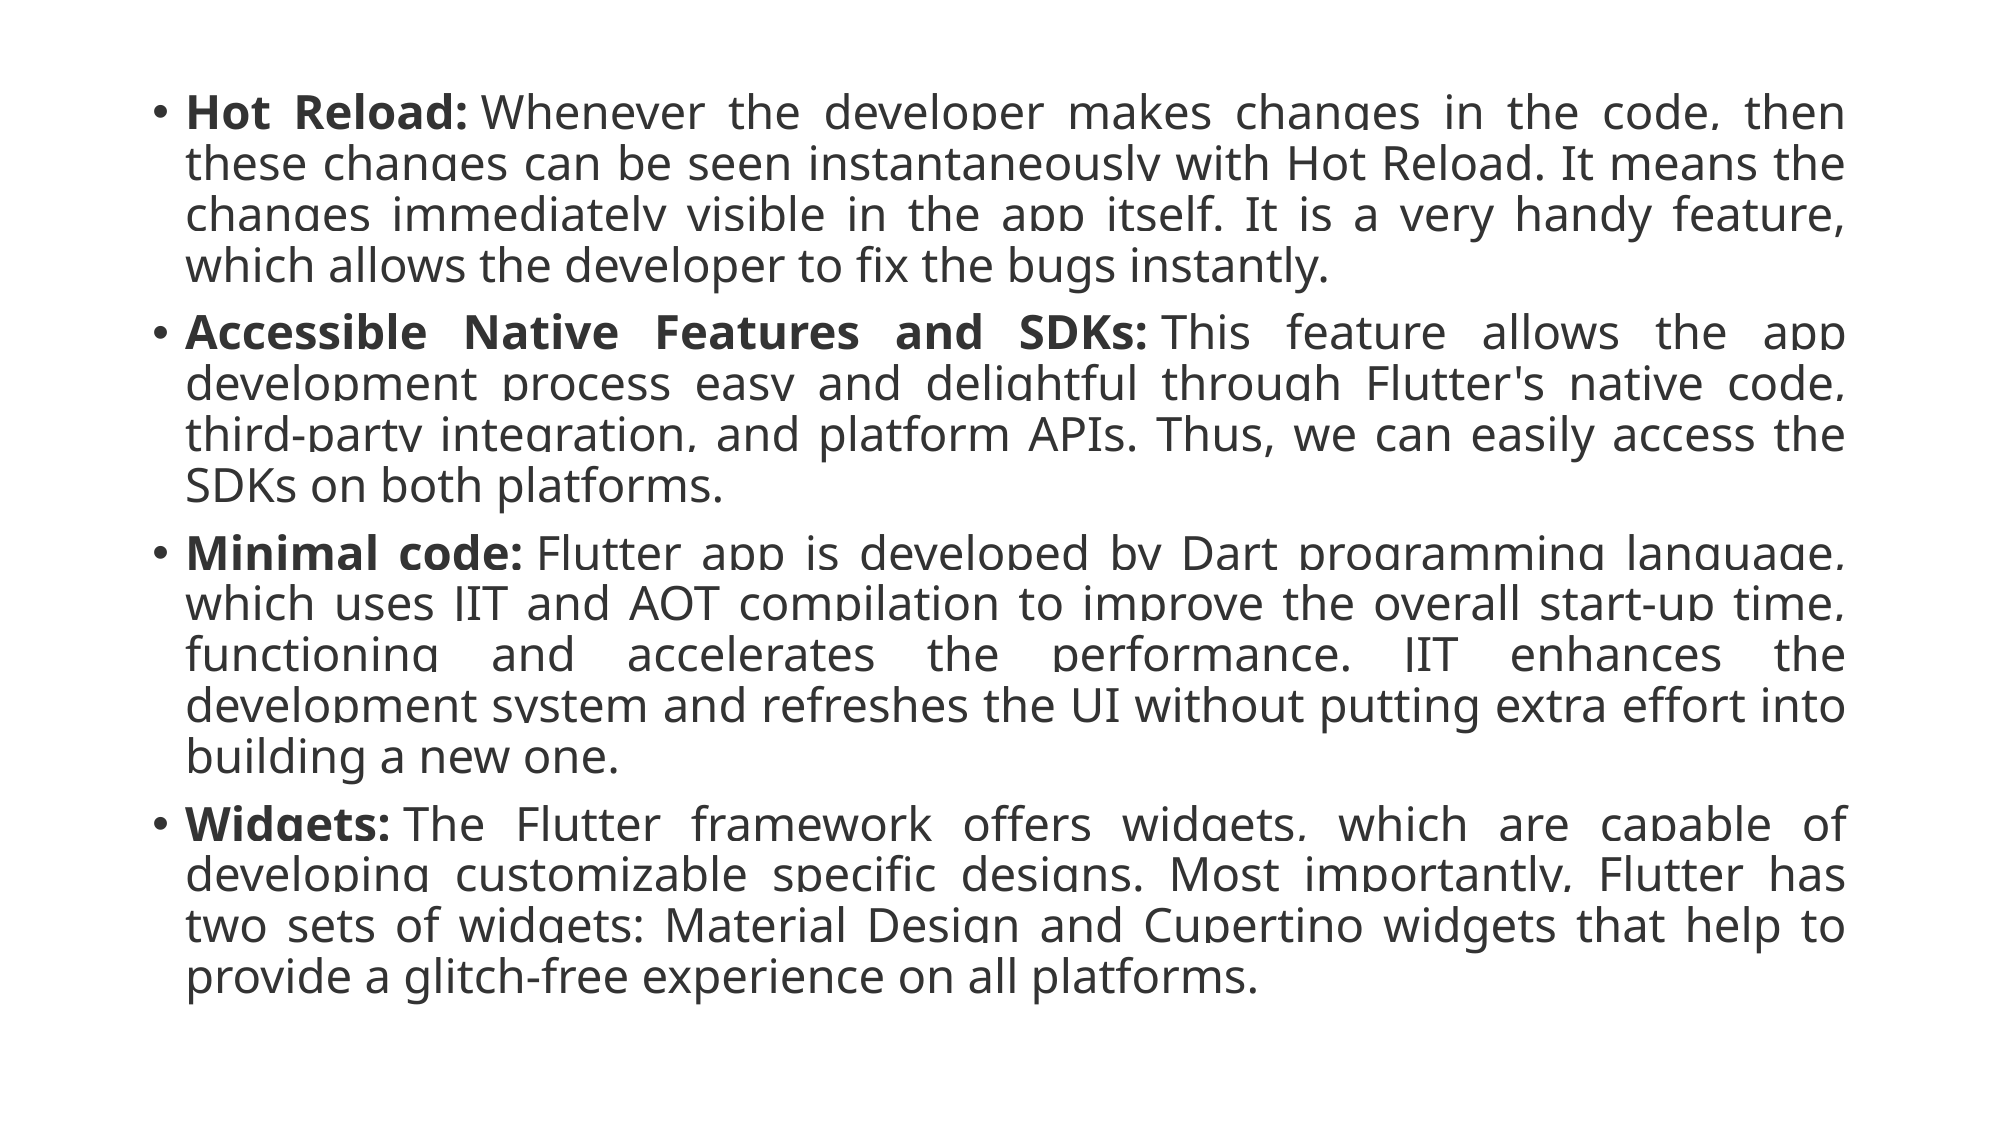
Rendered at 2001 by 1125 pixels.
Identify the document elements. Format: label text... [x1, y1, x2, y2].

list Hot Reload: Whenever the developer makes changes in the code, then these changes can be seen instantaneously with Hot Reload. It means the changes immediately visible in the app itself. It is a very handy feature, which allows the developer to fix the bugs instantly. Accessible Native Features and SDKs: This feature allows the app development process easy and delightful through Flutter's native code, third-party integration, and platform APIs. Thus, we can easily access the SDKs on both platforms. Minimal code: Flutter app is developed by Dart programming language, which uses JIT and AOT compilation to improve the overall start-up time, functioning and accelerates the performance. JIT enhances the development system and refreshes the UI without putting extra effort into building a new one. Widgets: The Flutter framework offers widgets, which are capable of developing customizable specific designs. Most importantly, Flutter has two sets of widgets: Material Design and Cupertino widgets that help to provide a glitch-free experience on all platforms. [137, 81, 1863, 1014]
